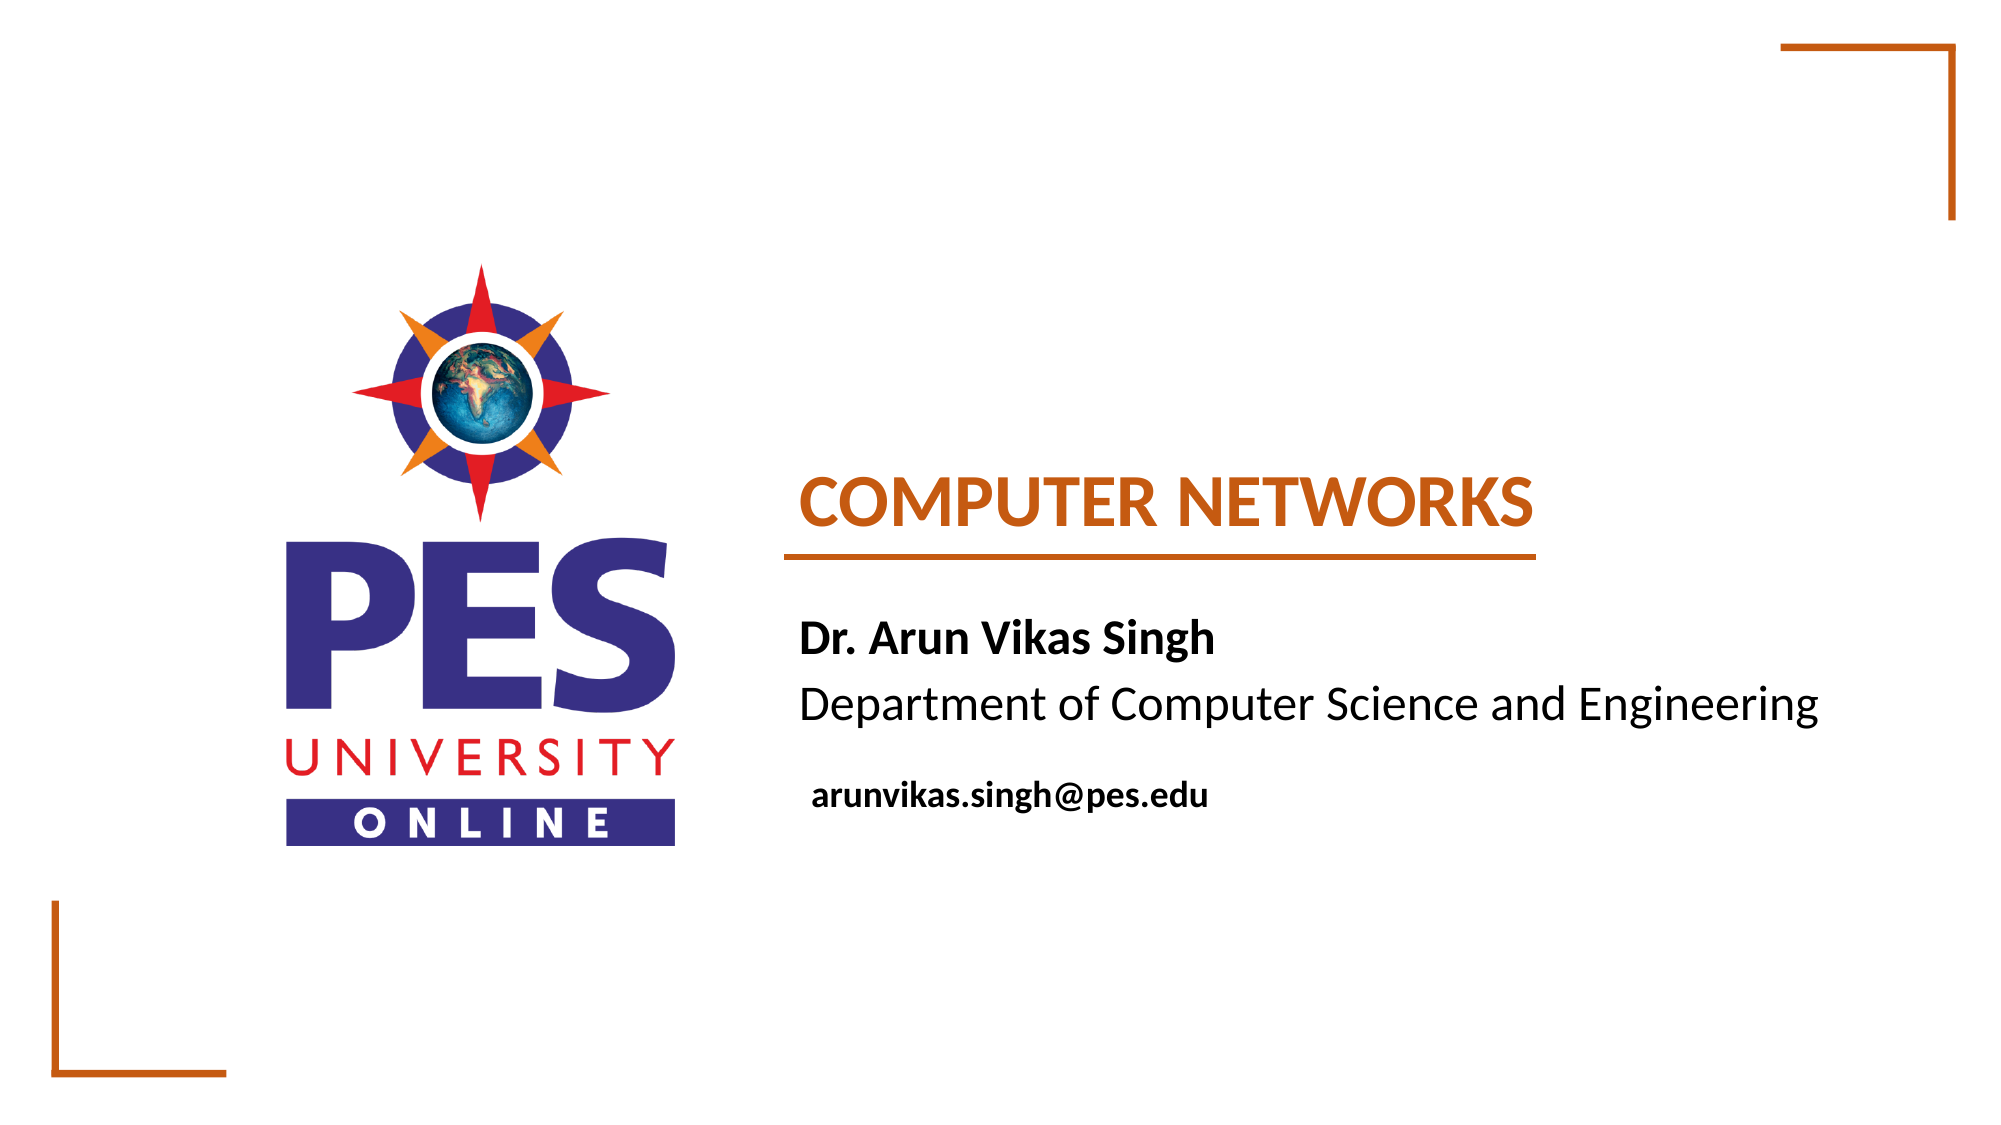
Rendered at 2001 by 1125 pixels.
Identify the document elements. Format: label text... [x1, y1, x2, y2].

text_box arunvikas.singh@pes.edu [796, 762, 1225, 823]
text_box Department of Computer Science and Engineering [784, 662, 1863, 738]
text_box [1780, 43, 1956, 221]
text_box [51, 900, 227, 1078]
picture [286, 263, 675, 846]
text_box Dr. Arun Vikas Singh [784, 597, 2000, 673]
text_box COMPUTER NETWORKS [784, 444, 2000, 549]
